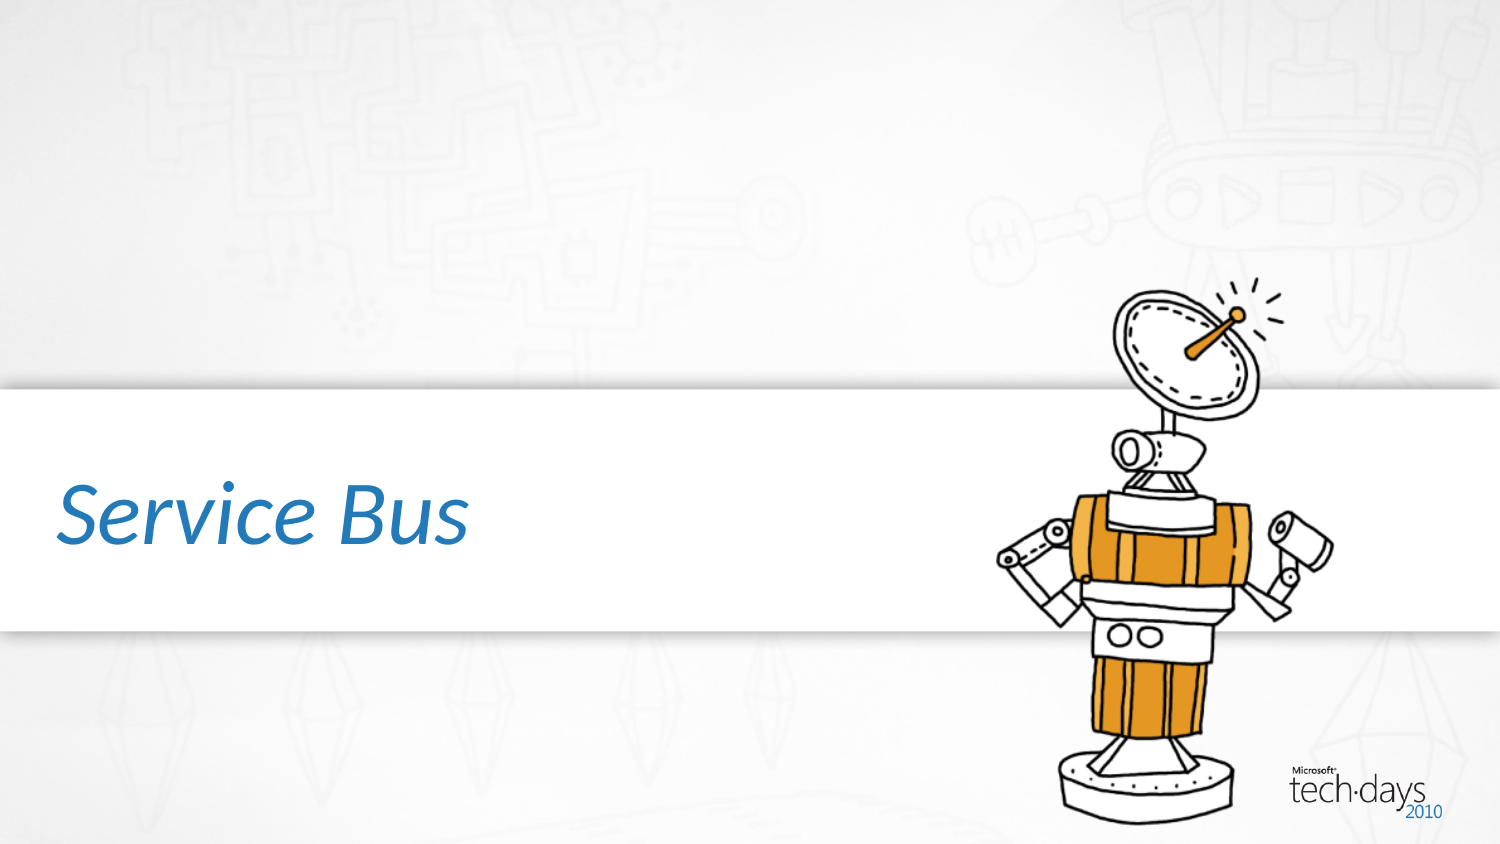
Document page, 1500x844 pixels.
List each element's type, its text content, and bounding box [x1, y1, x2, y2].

list Service Bus [41, 445, 963, 588]
picture [854, 232, 1500, 844]
